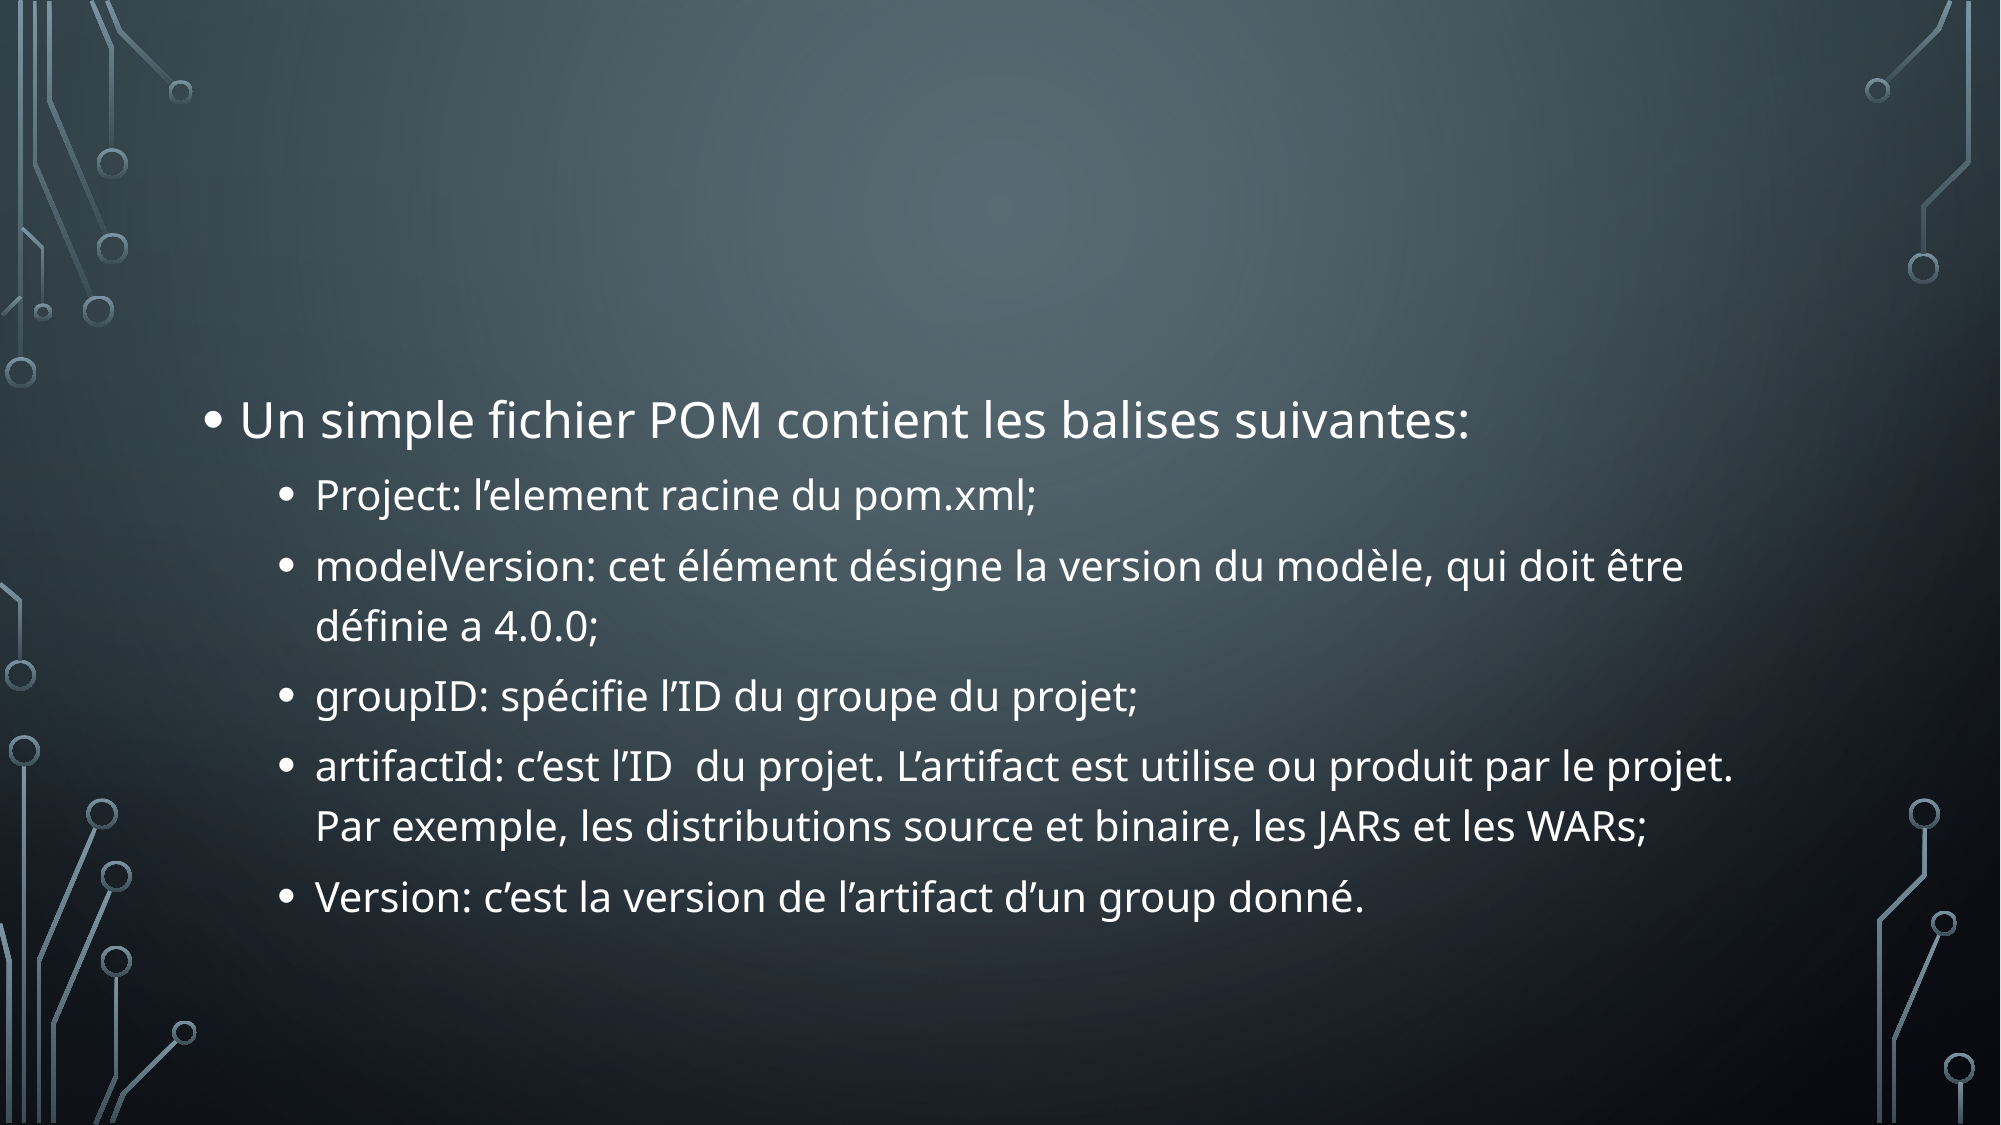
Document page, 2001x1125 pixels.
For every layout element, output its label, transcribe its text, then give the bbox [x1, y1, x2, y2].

list Un simple fichier POM contient les balises suivantes: Project: l’element racine du pom.xml; modelVersion: cet élément désigne la version du modèle, qui doit être définie a 4.0.0; groupID: spécifie l’ID du groupe du projet; artifactId: c’est l’ID du projet. L’artifact est utilise ou produit par le projet. Par exemple, les distributions source et binaire, les JARs et les WARs; Version: c’est la version de l’artifact d’un group donné. [187, 369, 1813, 950]
